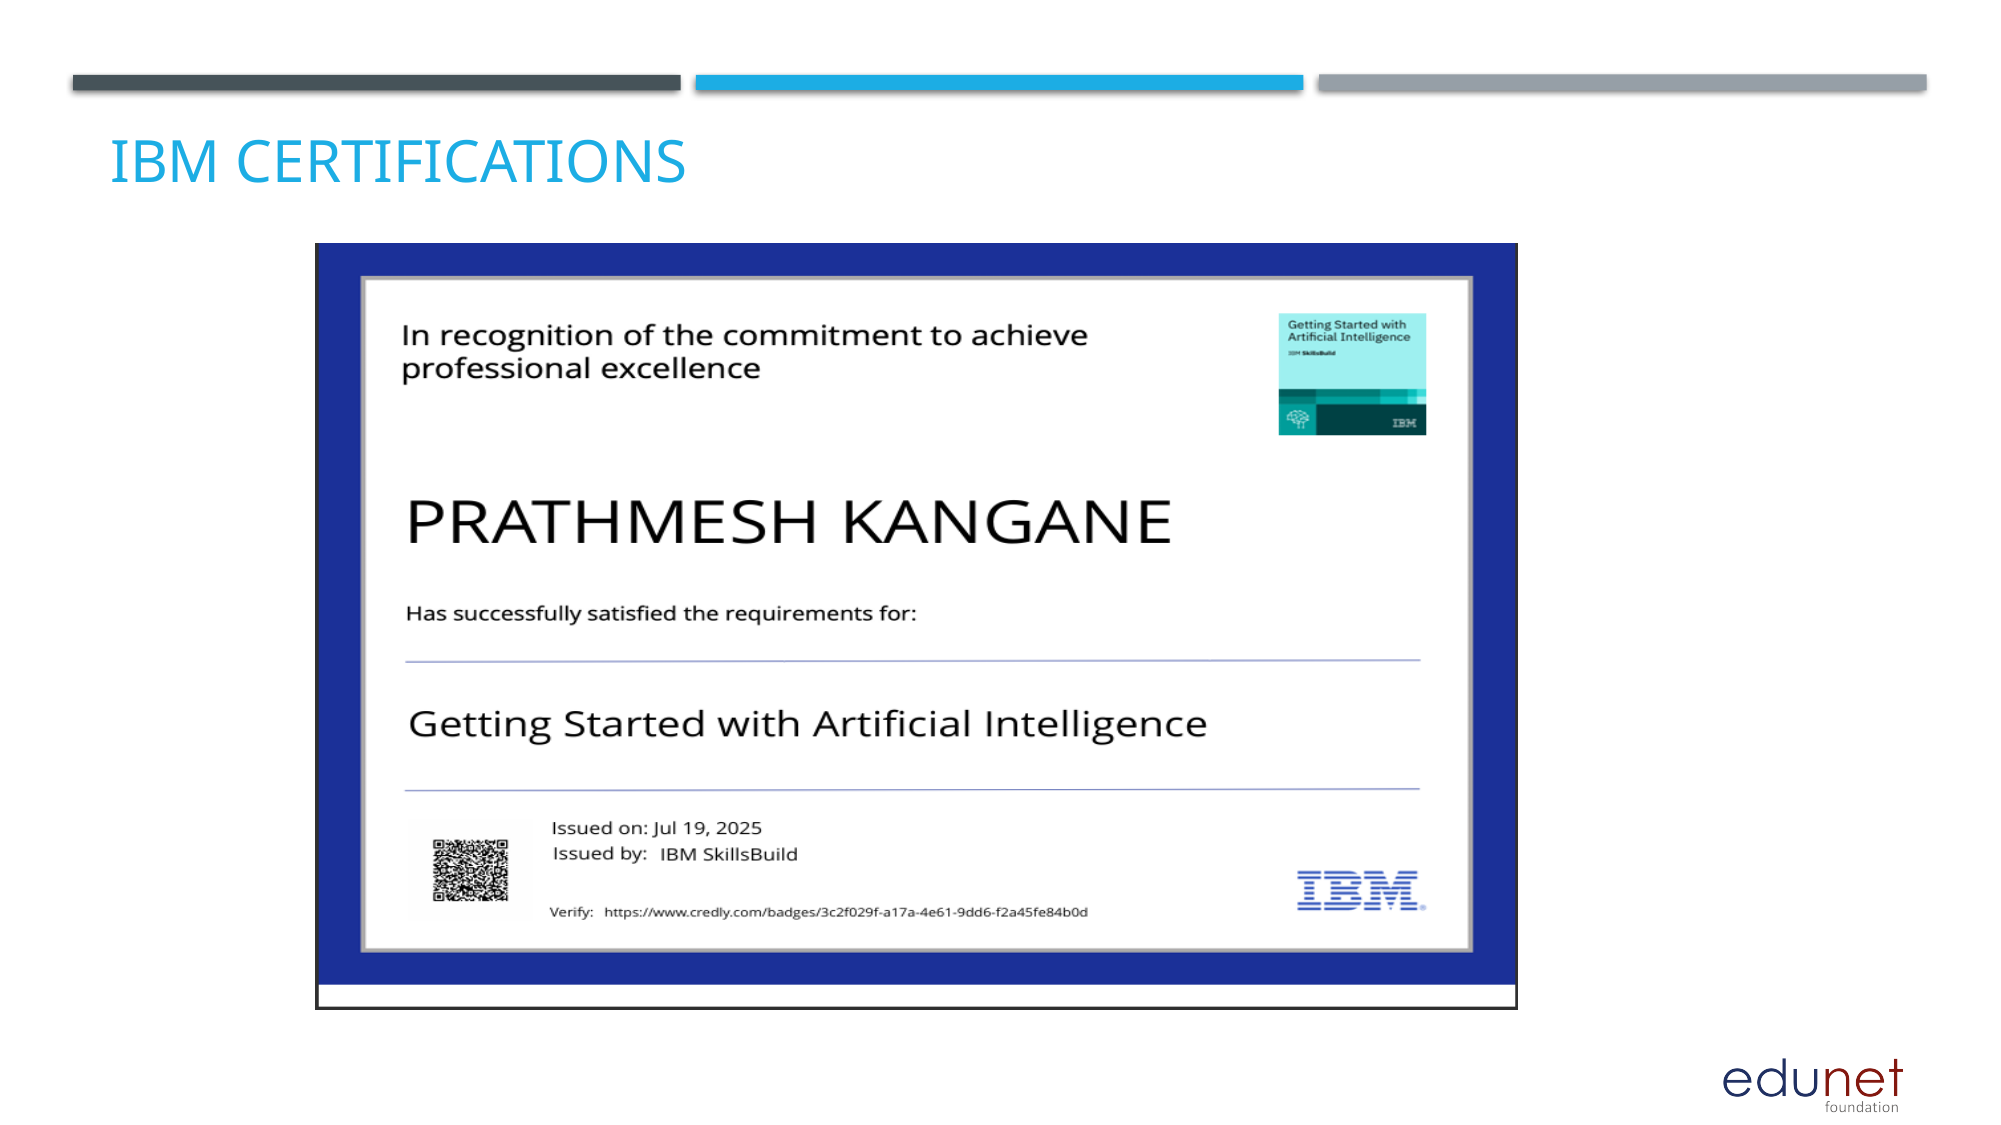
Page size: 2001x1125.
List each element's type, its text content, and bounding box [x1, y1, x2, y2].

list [314, 242, 1518, 1011]
title IBM Certifications [95, 115, 1905, 203]
picture [1719, 1056, 1905, 1116]
